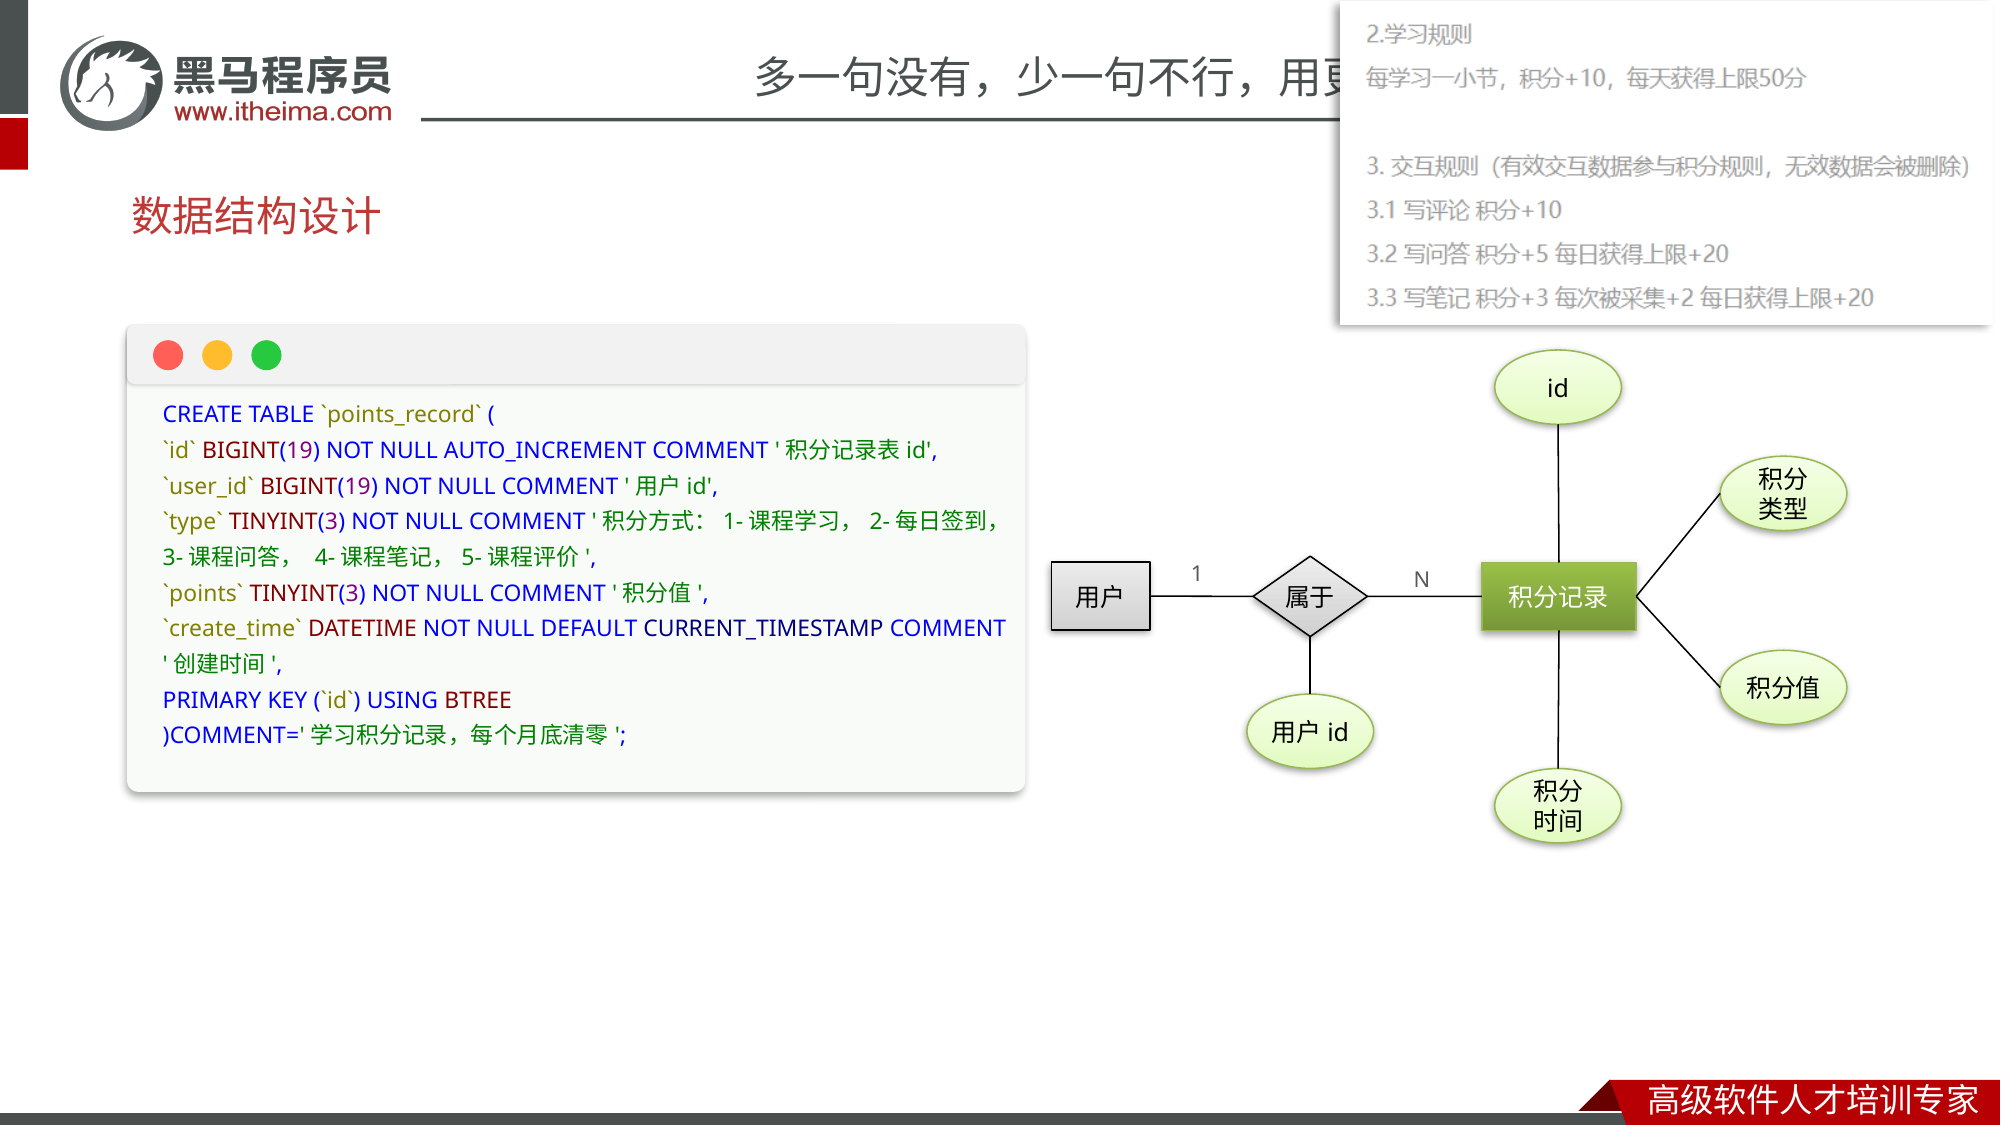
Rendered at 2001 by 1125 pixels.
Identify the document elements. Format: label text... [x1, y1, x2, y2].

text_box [1635, 596, 1721, 688]
text_box 属于 [1253, 555, 1367, 637]
text_box 1 [1176, 552, 1213, 594]
text_box id [1493, 349, 1623, 426]
text_box 积分值 [1720, 649, 1848, 726]
text_box 用户 [1053, 561, 1151, 631]
text_box 用户id [1246, 693, 1375, 770]
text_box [126, 324, 1049, 793]
text_box 积分 类型 [1719, 455, 1848, 532]
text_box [1635, 493, 1721, 595]
picture [1340, 1, 1994, 325]
text_box 数据结构设计 [116, 137, 1097, 242]
text_box 积分记录 [1481, 562, 1630, 631]
text_box N [1398, 558, 1445, 595]
text_box 积分 时间 [1493, 767, 1623, 844]
picture [14, 0, 453, 179]
